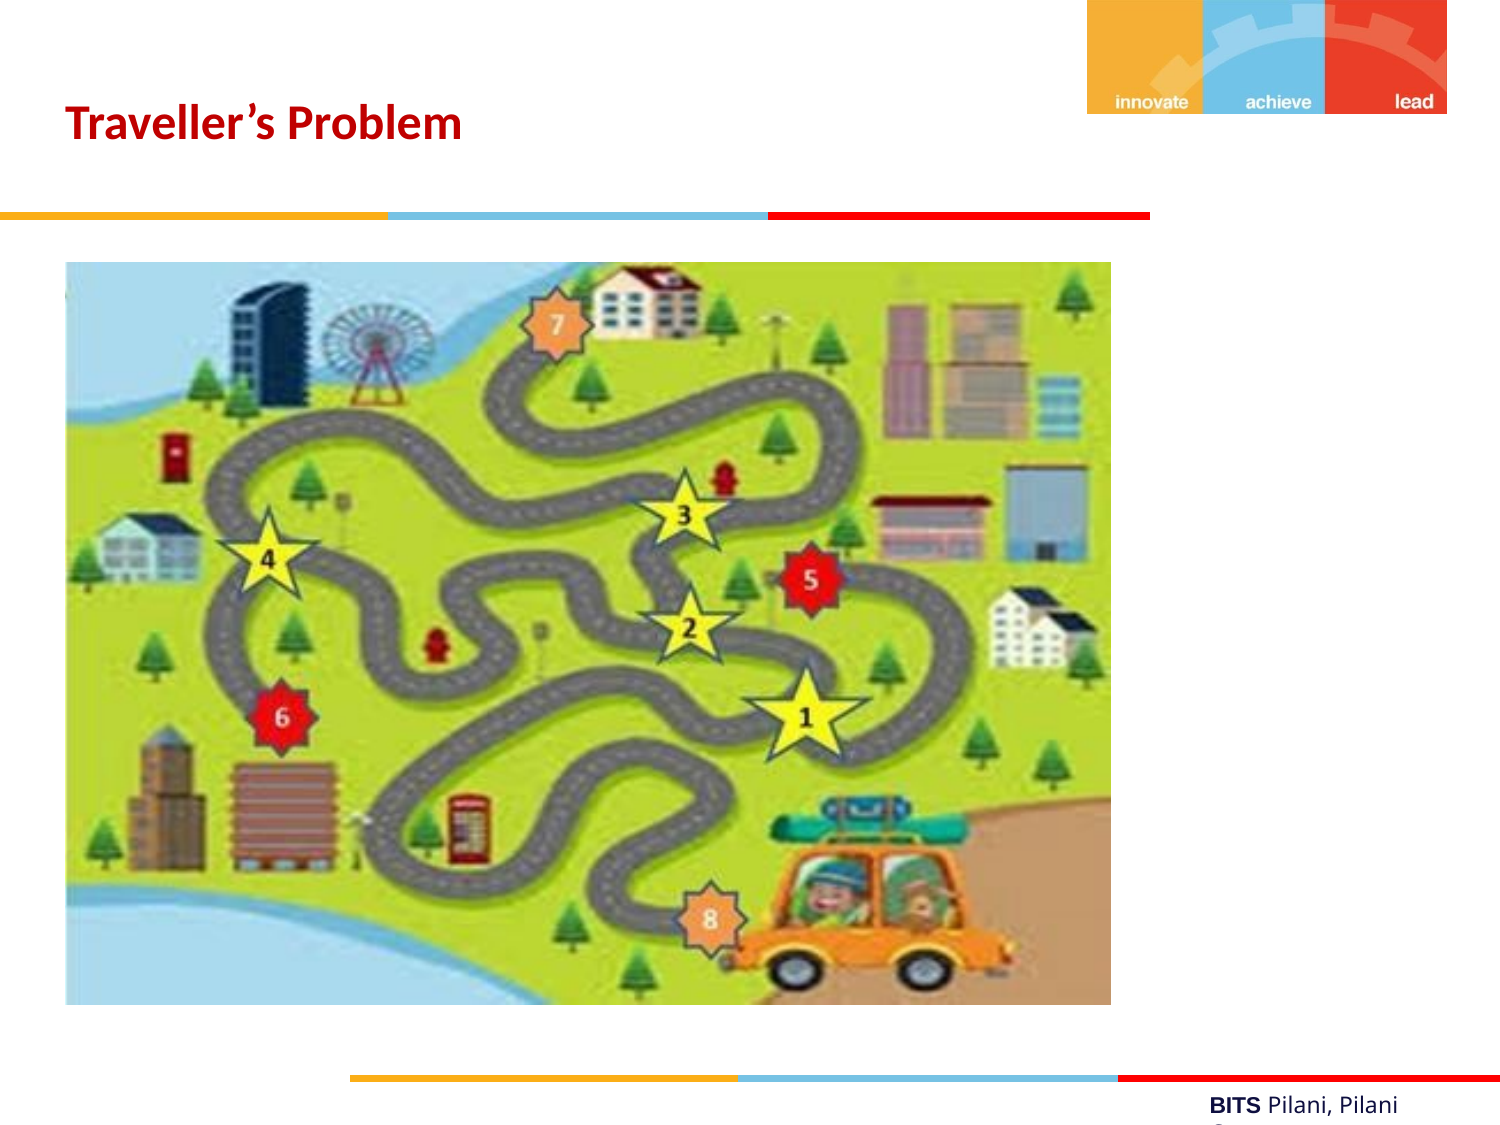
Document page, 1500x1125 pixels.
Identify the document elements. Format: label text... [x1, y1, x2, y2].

picture [1087, 0, 1447, 114]
picture [64, 262, 1111, 1006]
title Traveller’s Problem [62, 87, 472, 262]
footer BITS Pilani, Pilani Campus [1207, 1090, 1488, 1125]
